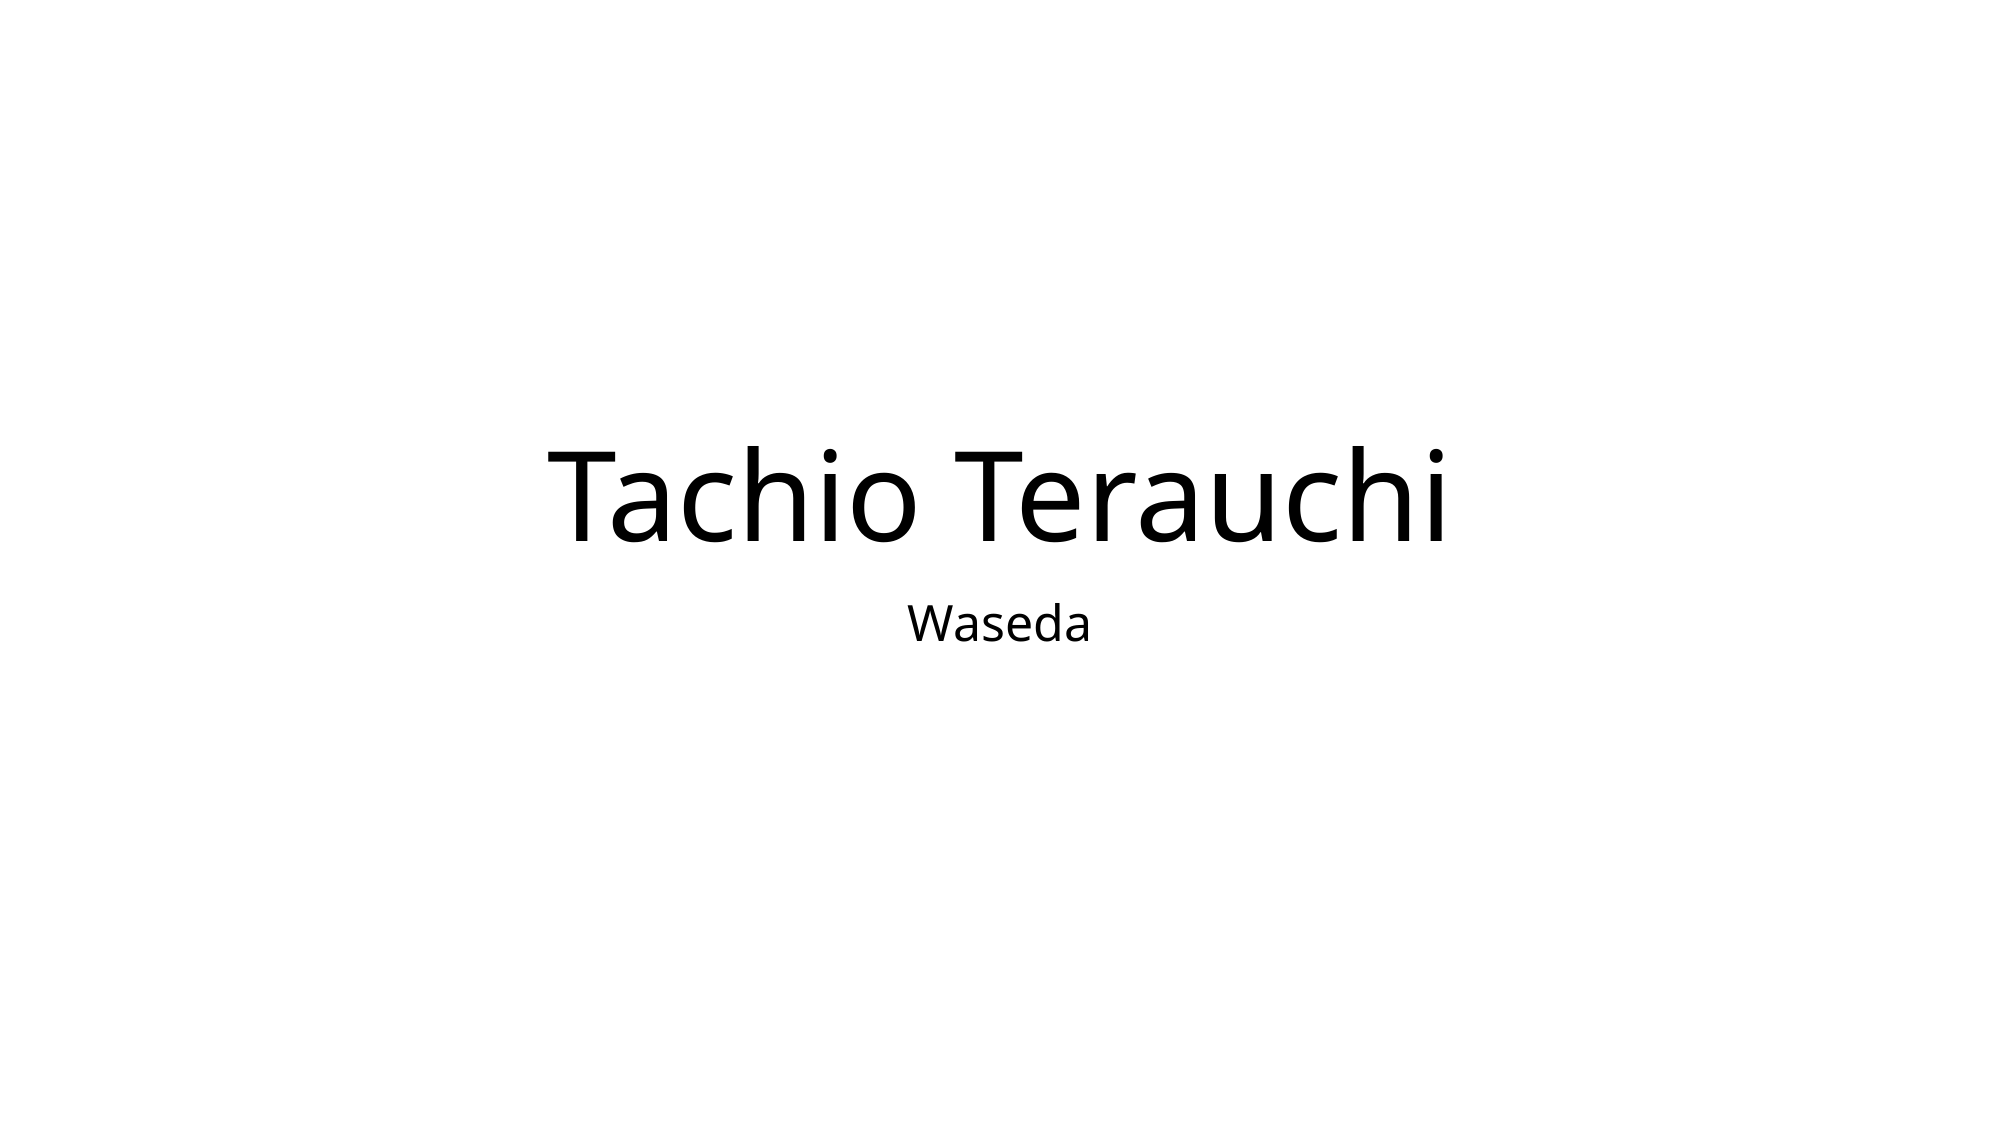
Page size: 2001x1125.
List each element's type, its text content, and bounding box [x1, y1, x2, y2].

subtitle Waseda [249, 590, 1750, 863]
title Tachio Terauchi [249, 184, 1750, 576]
